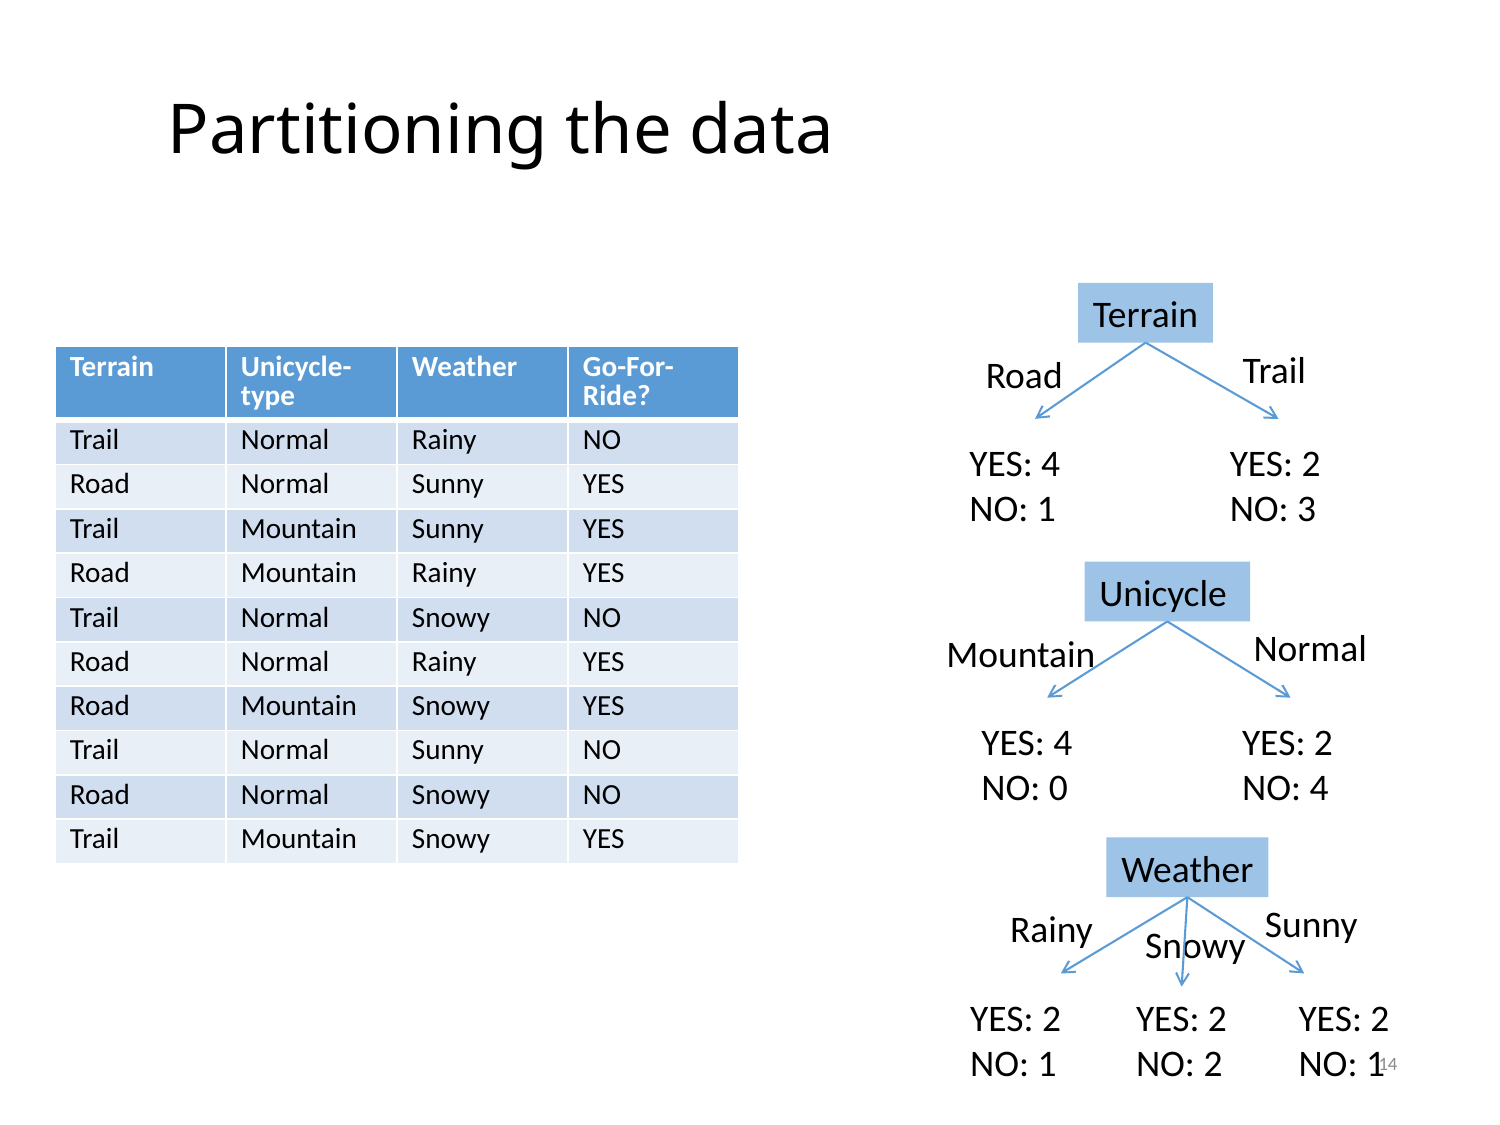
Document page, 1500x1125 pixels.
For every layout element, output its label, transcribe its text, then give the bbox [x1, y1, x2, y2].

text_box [1060, 897, 1187, 974]
table_cell Normal [227, 731, 396, 774]
table_cell Snowy [398, 687, 567, 730]
text_box YES: 2 NO: 2 [1121, 986, 1242, 1025]
text_box Unicycle [1084, 561, 1251, 622]
table_cell Rainy [398, 643, 567, 685]
table_cell YES [569, 687, 738, 730]
text_box YES: 4 NO: 1 [954, 431, 1076, 537]
table_cell Sunny [398, 731, 567, 774]
table_cell NO [569, 598, 738, 641]
table_cell Snowy [398, 776, 567, 818]
table_cell Mountain [227, 687, 396, 730]
table_header Go-For-Ride? [569, 347, 738, 417]
table_cell Trail [56, 598, 225, 641]
text_box YES: 2 NO: 1 [1283, 986, 1405, 1025]
table_cell Normal [227, 598, 396, 641]
text_box Road [971, 343, 1034, 404]
text_box Mountain [931, 622, 1047, 682]
table_cell Road [56, 643, 225, 685]
table_cell YES [569, 820, 738, 863]
text_box Rainy [995, 897, 1060, 958]
table_cell NO [569, 776, 738, 818]
table_header Unicycle-type [227, 347, 396, 417]
table_cell Snowy [398, 820, 567, 863]
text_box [1181, 898, 1188, 987]
table_cell YES [569, 643, 738, 685]
text_box Terrain [1078, 282, 1213, 343]
table_cell Trail [56, 731, 225, 774]
text_box Trail [1227, 338, 1321, 398]
table_header Weather [398, 347, 567, 417]
table_cell Road [56, 554, 225, 597]
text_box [1034, 343, 1145, 419]
table_cell Road [56, 687, 225, 730]
table_cell YES [569, 510, 738, 552]
table_cell Rainy [398, 423, 567, 464]
text_box Weather [1106, 837, 1269, 897]
table_cell YES [569, 465, 738, 508]
table_cell Normal [227, 465, 396, 508]
table_cell YES [569, 554, 738, 597]
table_cell Mountain [227, 510, 396, 552]
table_cell Trail [56, 510, 225, 552]
table_cell Rainy [398, 554, 567, 597]
text_box YES: 2 NO: 3 [1215, 431, 1336, 537]
table_cell Sunny [398, 465, 567, 508]
text_box YES: 2 NO: 1 [955, 986, 1077, 1092]
table_cell Trail [56, 820, 225, 863]
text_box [1145, 343, 1279, 419]
table_cell Normal [227, 776, 396, 818]
table_cell NO [569, 731, 738, 774]
table_cell Road [56, 465, 225, 508]
table_cell Normal [227, 423, 396, 464]
table_cell Trail [56, 423, 225, 464]
text_box YES: 2 NO: 4 [1227, 710, 1348, 816]
table_cell Snowy [398, 598, 567, 641]
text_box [1167, 622, 1291, 698]
text_box YES: 4 NO: 0 [966, 710, 1088, 816]
table_cell Road [56, 776, 225, 818]
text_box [1187, 897, 1305, 974]
title Partitioning the data [152, 15, 1328, 248]
table_cell Mountain [227, 820, 396, 863]
text_box Sunny [1250, 892, 1373, 953]
slide_number 14 [1100, 1025, 1413, 1100]
table_cell NO [569, 423, 738, 464]
table_cell Mountain [227, 554, 396, 597]
table_cell Normal [227, 643, 396, 685]
text_box Normal [1238, 616, 1382, 677]
table_cell Sunny [398, 510, 567, 552]
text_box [1047, 622, 1167, 698]
table_header Terrain [56, 347, 225, 417]
